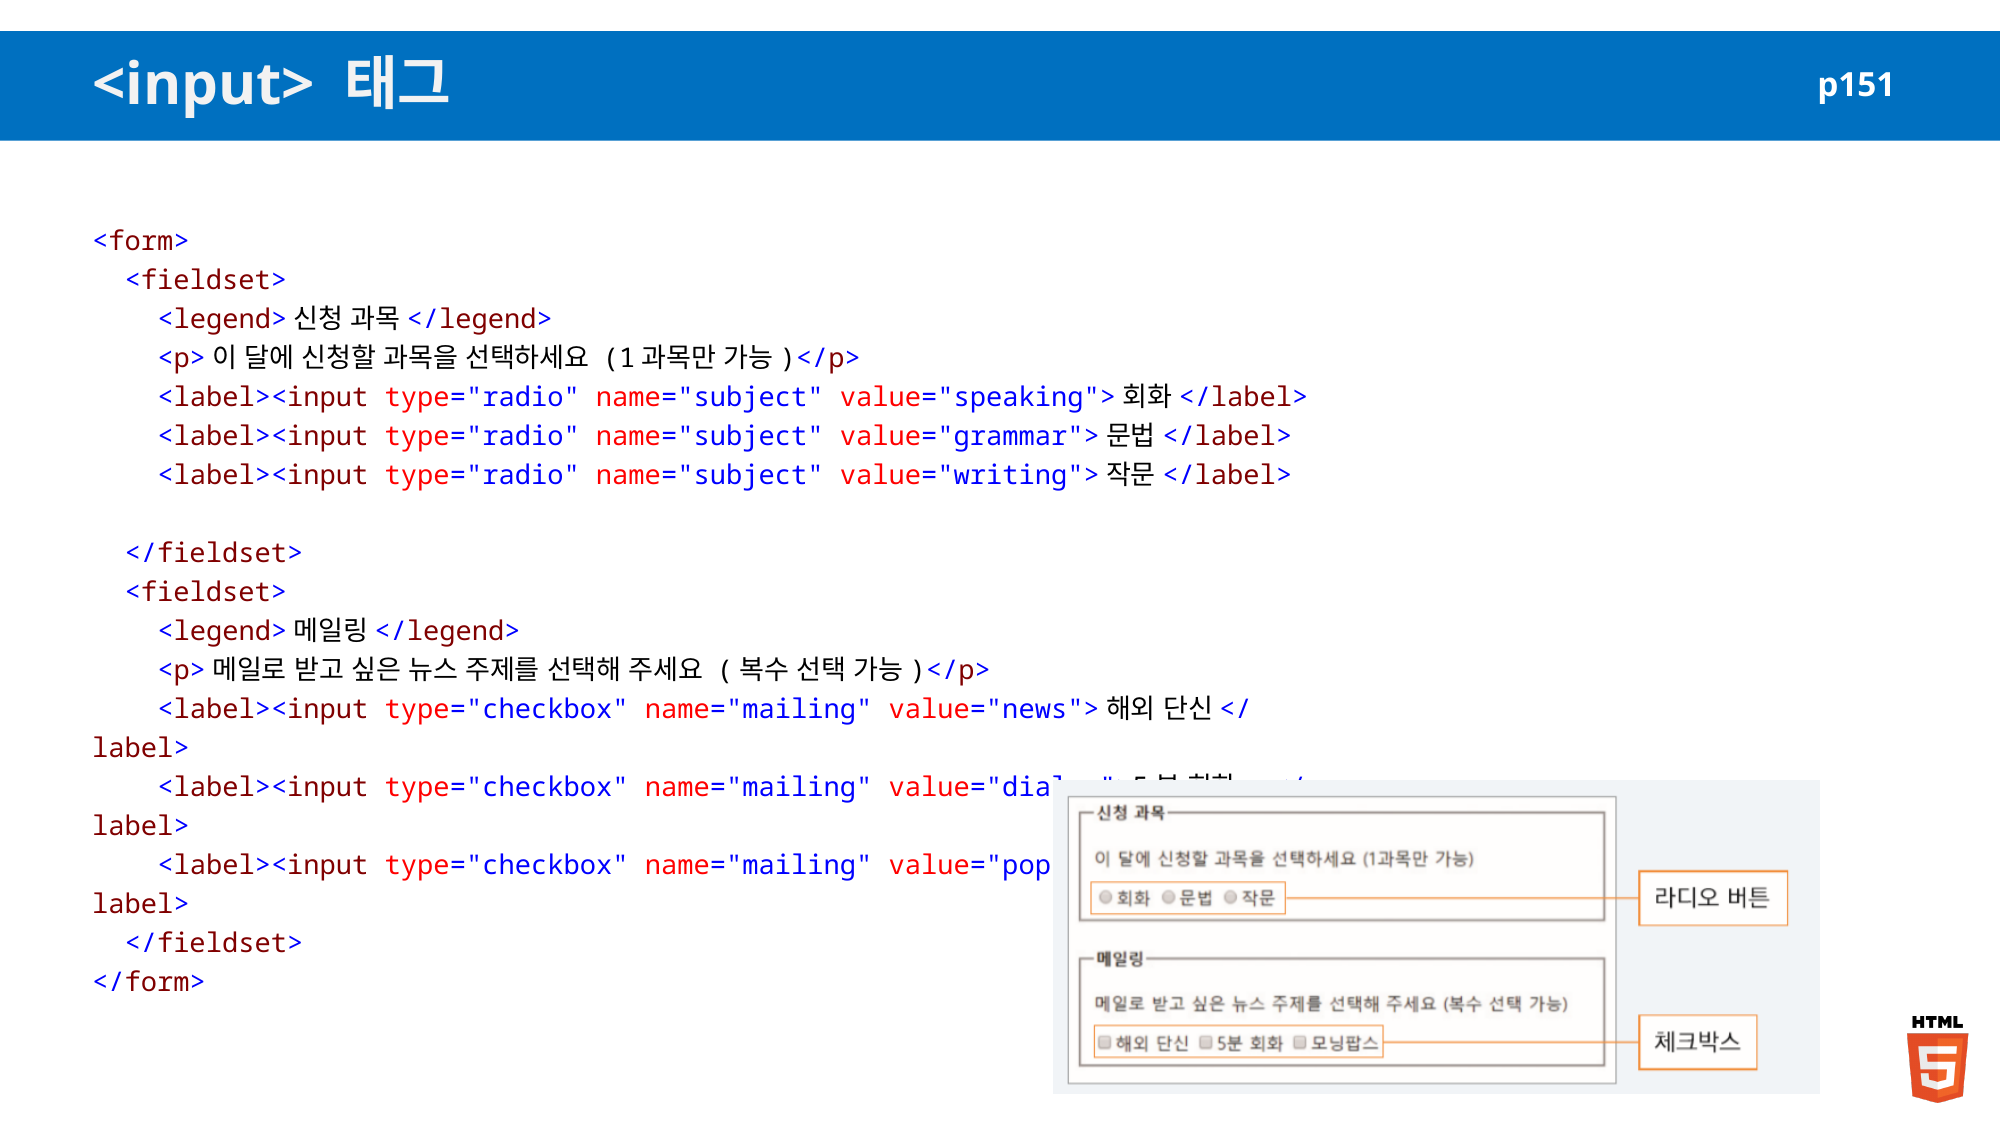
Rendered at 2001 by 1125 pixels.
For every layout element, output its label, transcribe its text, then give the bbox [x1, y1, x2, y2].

title <input> 태그 [77, 31, 1569, 141]
picture [1894, 1016, 1981, 1103]
text_box p151 [1802, 55, 1911, 111]
picture [1053, 780, 1820, 1094]
text_box <form> <fieldset> <legend>신청 과목</legend> <p>이 달에 신청할 과목을 선택하세요 (1과목만 가능)</p> <label><input type="radio" name="subject" value="speaking">회화</label> <label><input type="radio" name="subject" value="grammar">문법</label> <label><input type="radio" name="subject" value="writing">작문</label> </fieldset> <fieldset> <legend>메일링</legend> <p>메일로 받고 싶은 뉴스 주제를 선택해 주세요 (복수 선택 가능)</p> <label><input type="checkbox" name="mailing" value="news">해외 단신</label> <label><input type="checkbox" name="mailing" value="dialog">5분 회화 </label> <label><input type="checkbox" name="mailing" value="pops">모닝팝스</label> </fieldset> </form> [77, 209, 1345, 1004]
